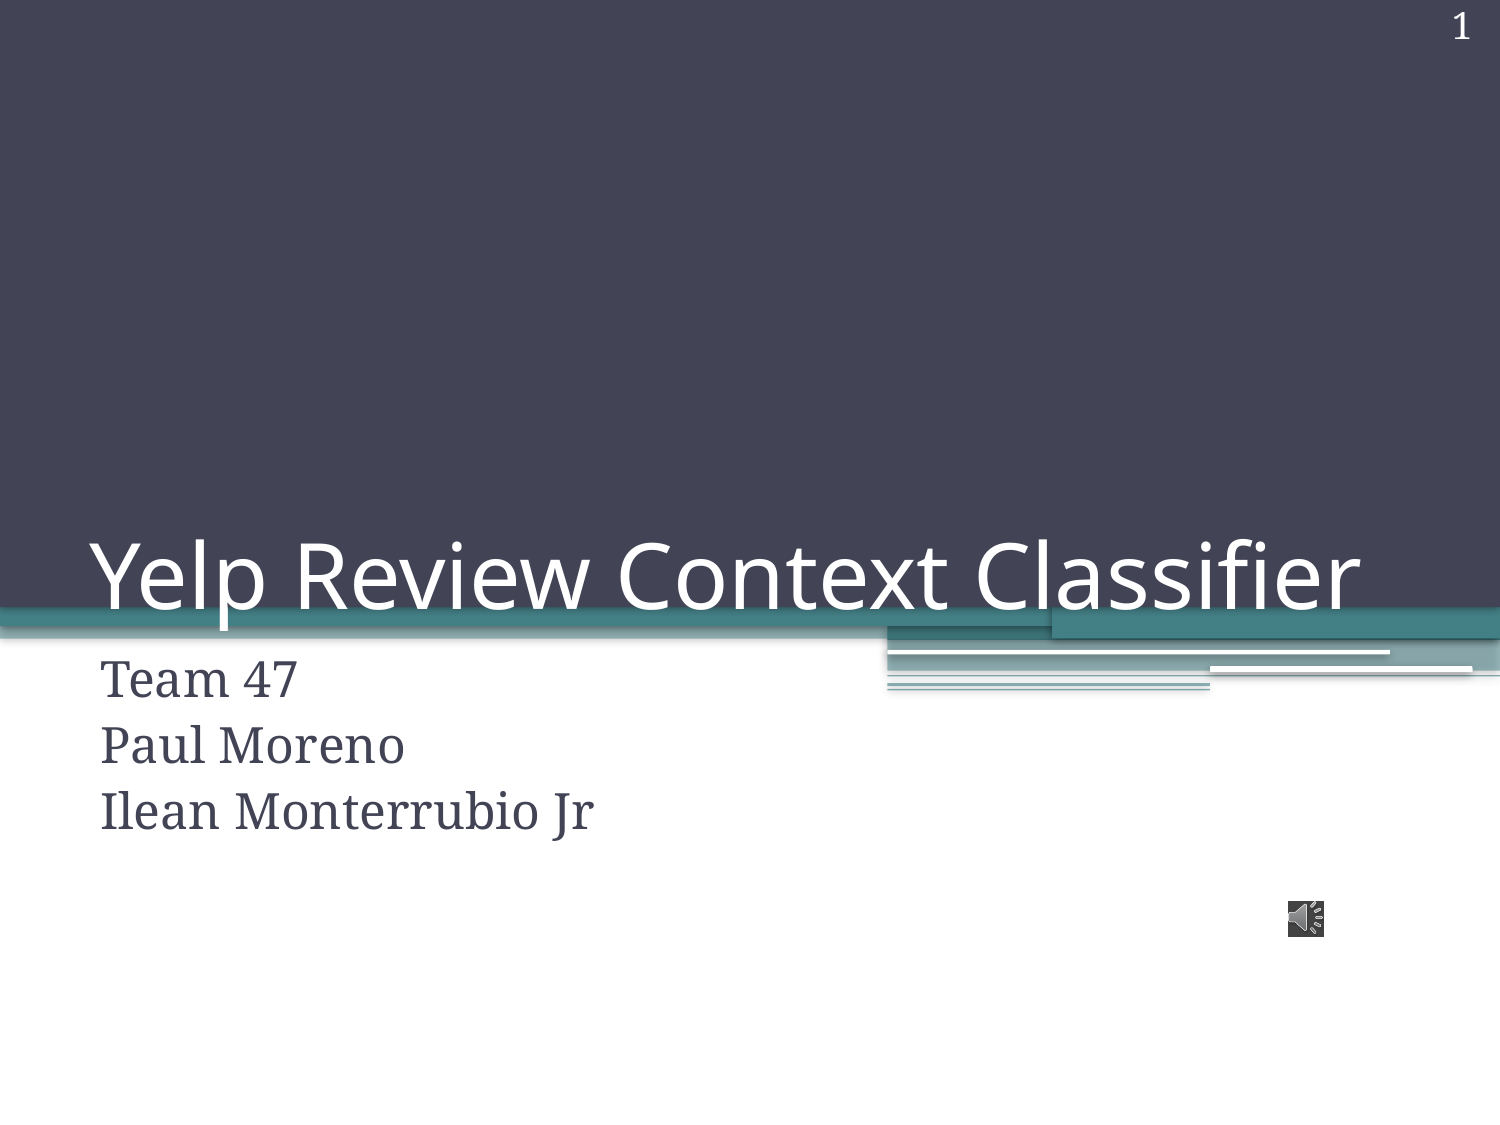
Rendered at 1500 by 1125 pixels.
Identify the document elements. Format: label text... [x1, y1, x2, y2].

slide_number 1 [1364, 0, 1488, 61]
picture [1287, 899, 1326, 938]
subtitle Team 47 Paul Moreno Ilean Monterrubio Jr [75, 639, 888, 928]
title Yelp Review Context Classifier [75, 394, 1463, 636]
